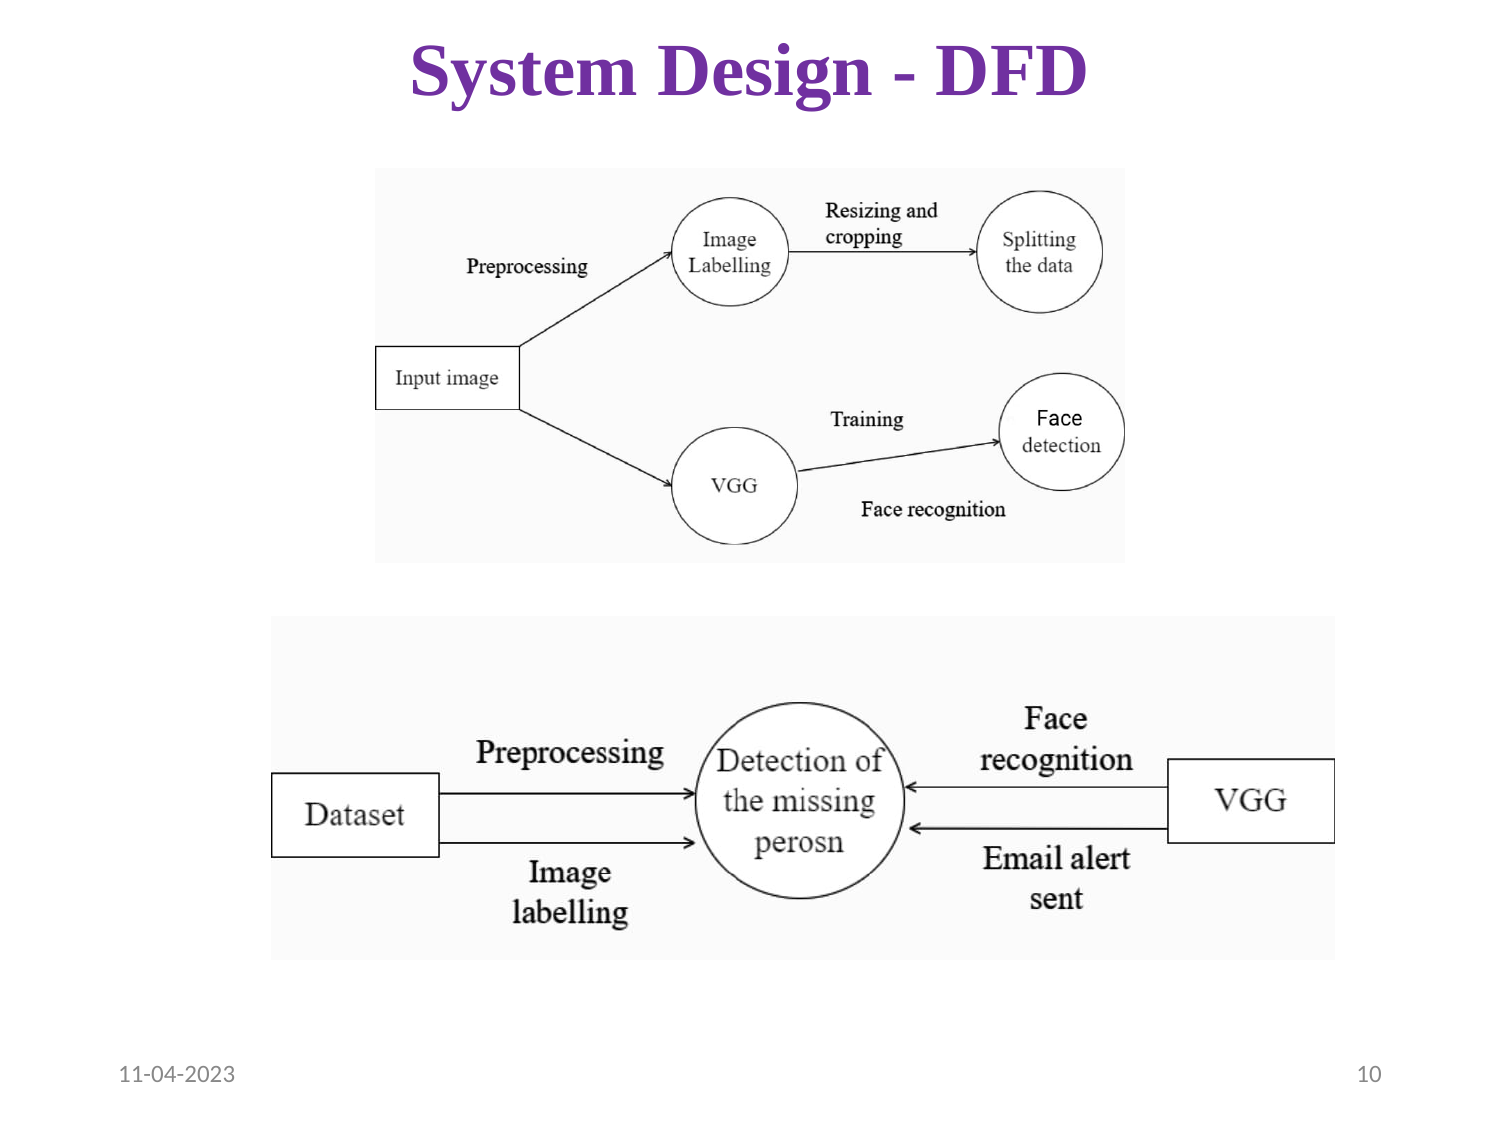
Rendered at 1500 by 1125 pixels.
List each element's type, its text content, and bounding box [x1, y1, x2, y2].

picture [374, 168, 1126, 563]
title System Design - DFD [103, 27, 1397, 115]
slide_number ‹#› [1059, 1042, 1397, 1103]
picture [271, 616, 1335, 960]
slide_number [103, 1042, 441, 1103]
